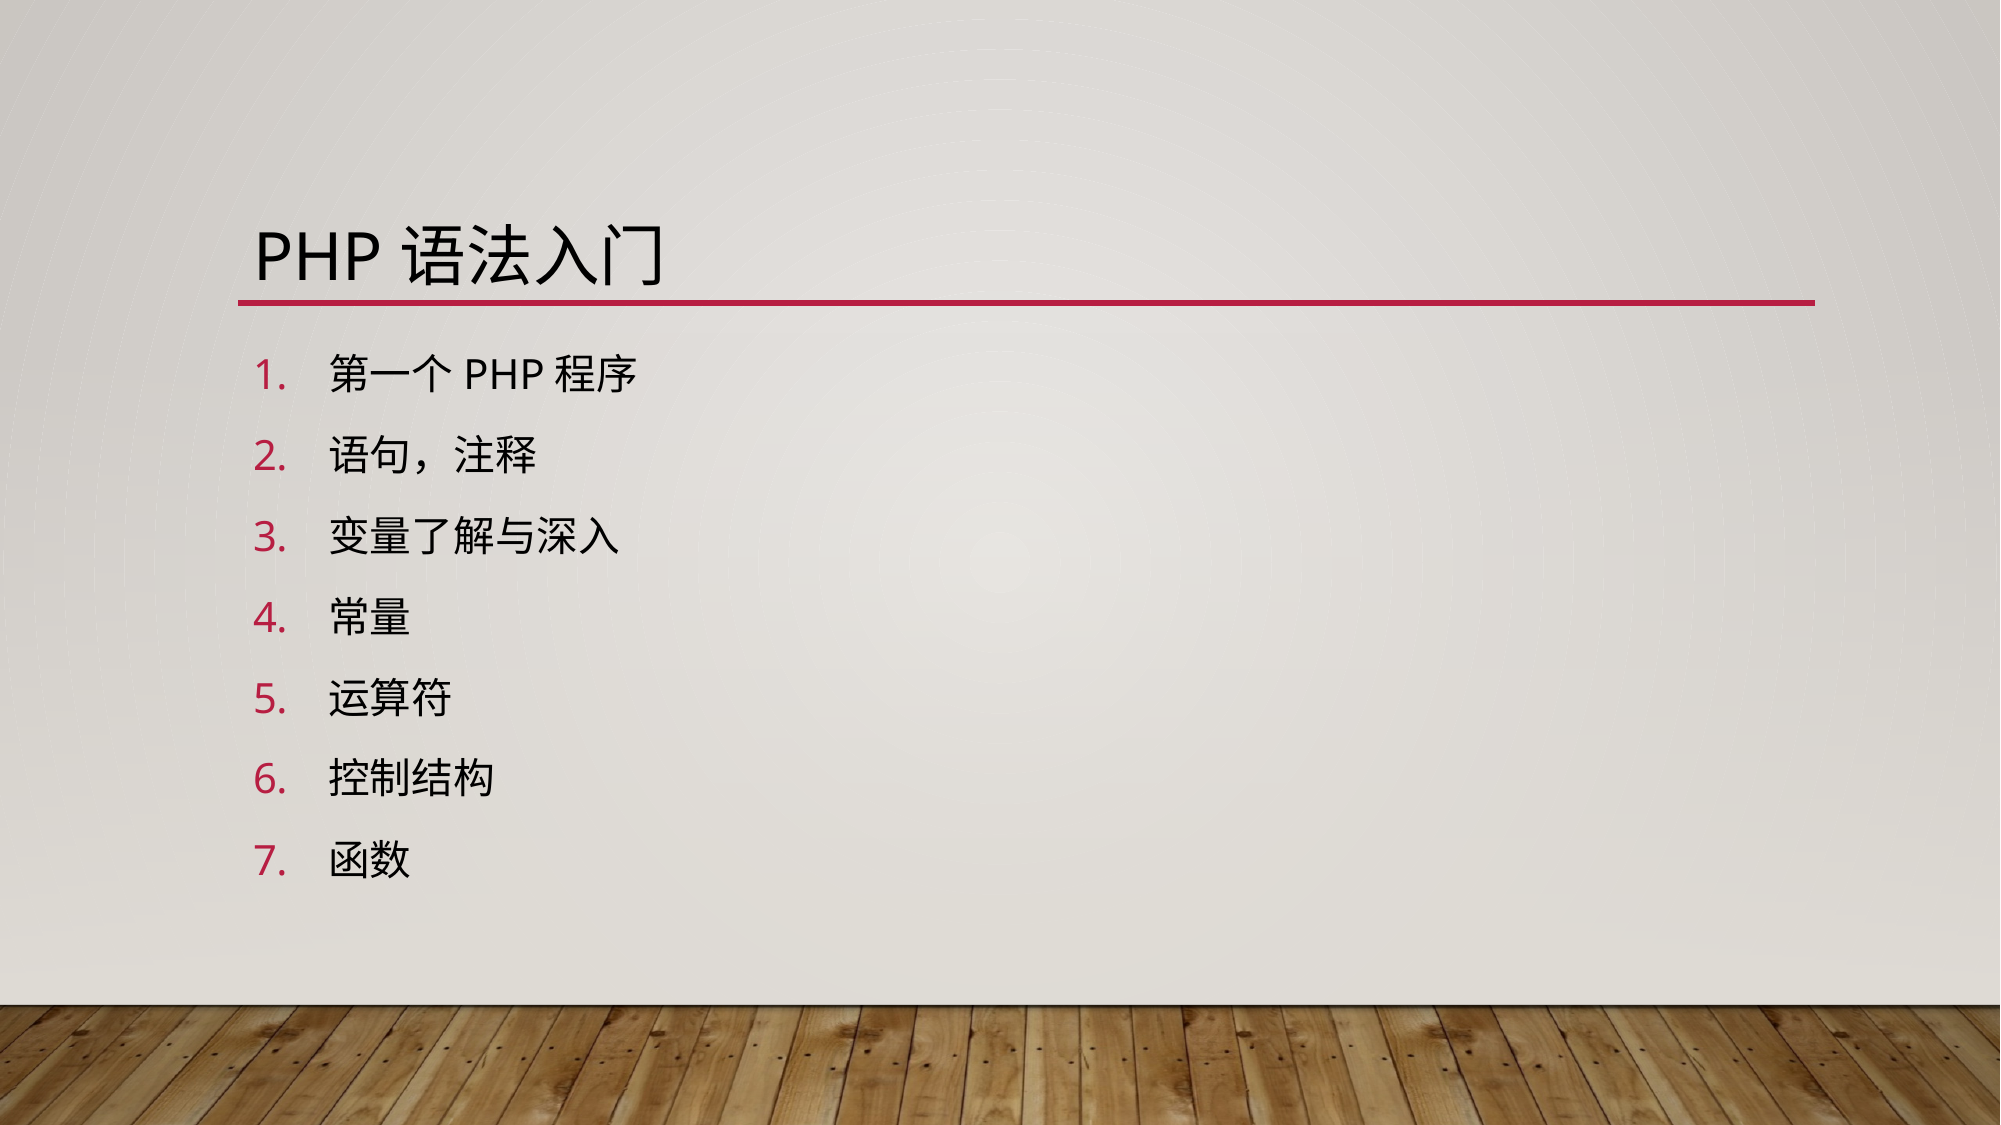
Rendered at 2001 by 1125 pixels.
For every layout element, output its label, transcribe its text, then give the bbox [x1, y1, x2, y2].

picture [0, 1005, 2000, 1125]
list 第一个PHP程序 语句，注释 变量了解与深入 常量 运算符 控制结构 函数 [238, 330, 1814, 897]
title PHP语法入门 [238, 215, 1814, 305]
